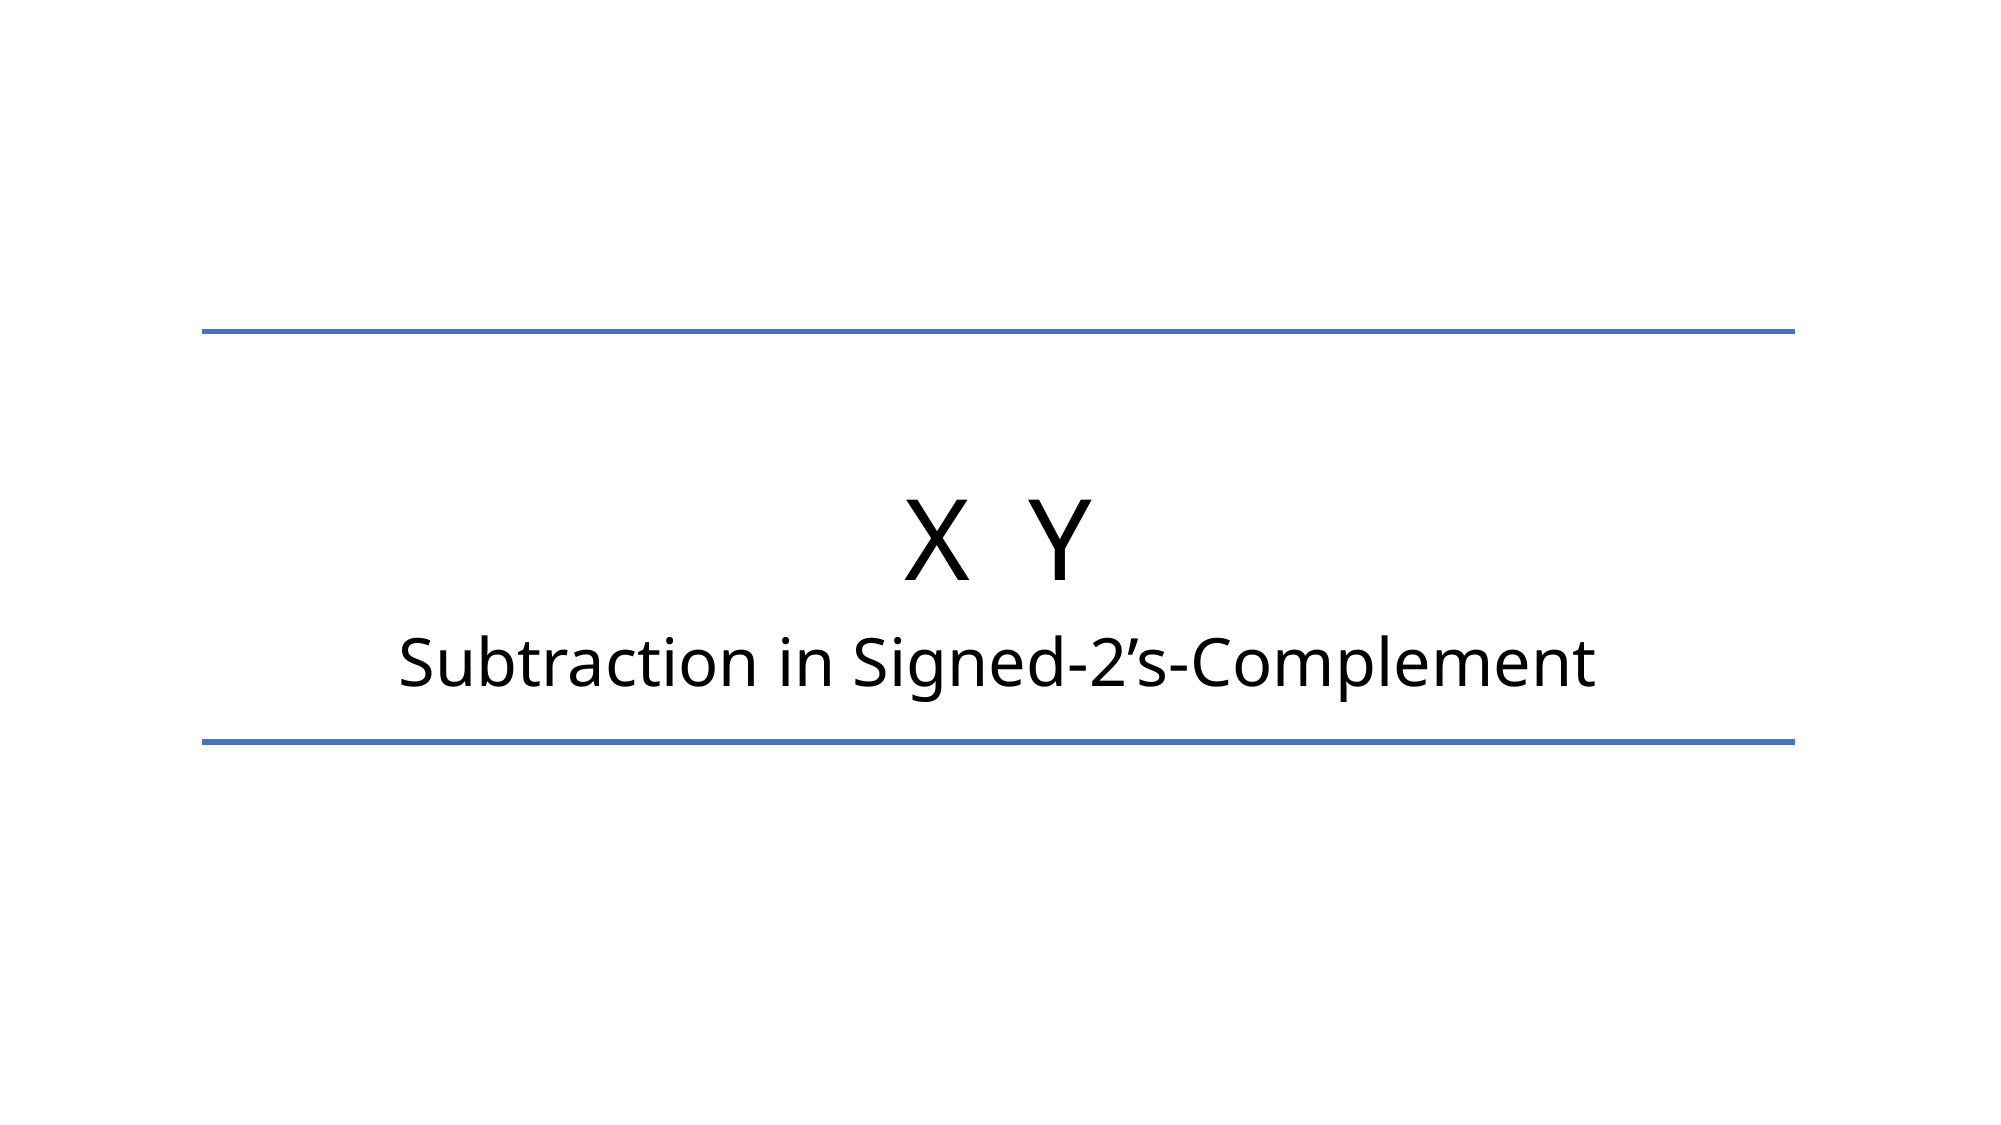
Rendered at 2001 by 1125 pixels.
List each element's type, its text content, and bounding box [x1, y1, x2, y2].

text_box Subtraction in Signed-2’s-Complement [202, 612, 1795, 707]
